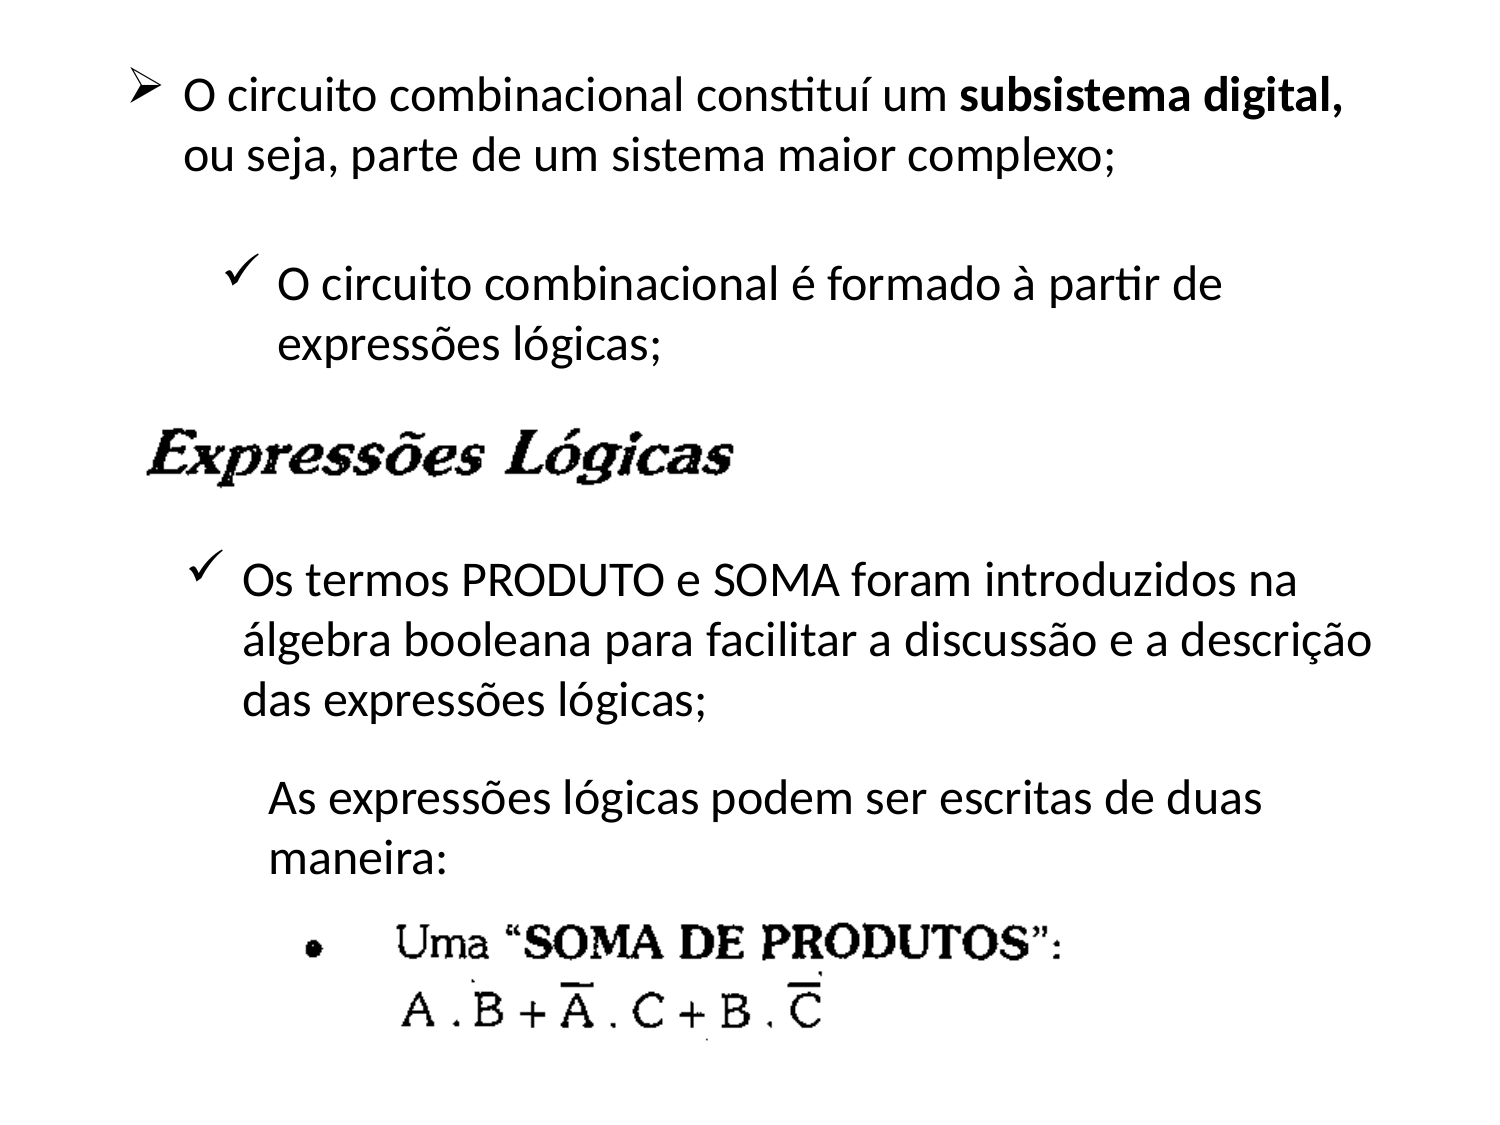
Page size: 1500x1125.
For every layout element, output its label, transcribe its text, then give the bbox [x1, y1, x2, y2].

text_box O circuito combinacional é formado à partir de expressões lógicas; [206, 243, 1435, 379]
text_box Os termos PRODUTO e SOMA foram introduzidos na álgebra booleana para facilitar a discussão e a descrição das expressões lógicas; [171, 538, 1435, 734]
picture [288, 897, 1067, 1050]
text_box As expressões lógicas podem ser escritas de duas maneira: [253, 756, 1447, 892]
text_box O circuito combinacional constituí um subsistema digital, ou seja, parte de um sistema maior complexo; [112, 54, 1424, 190]
picture [136, 408, 747, 524]
